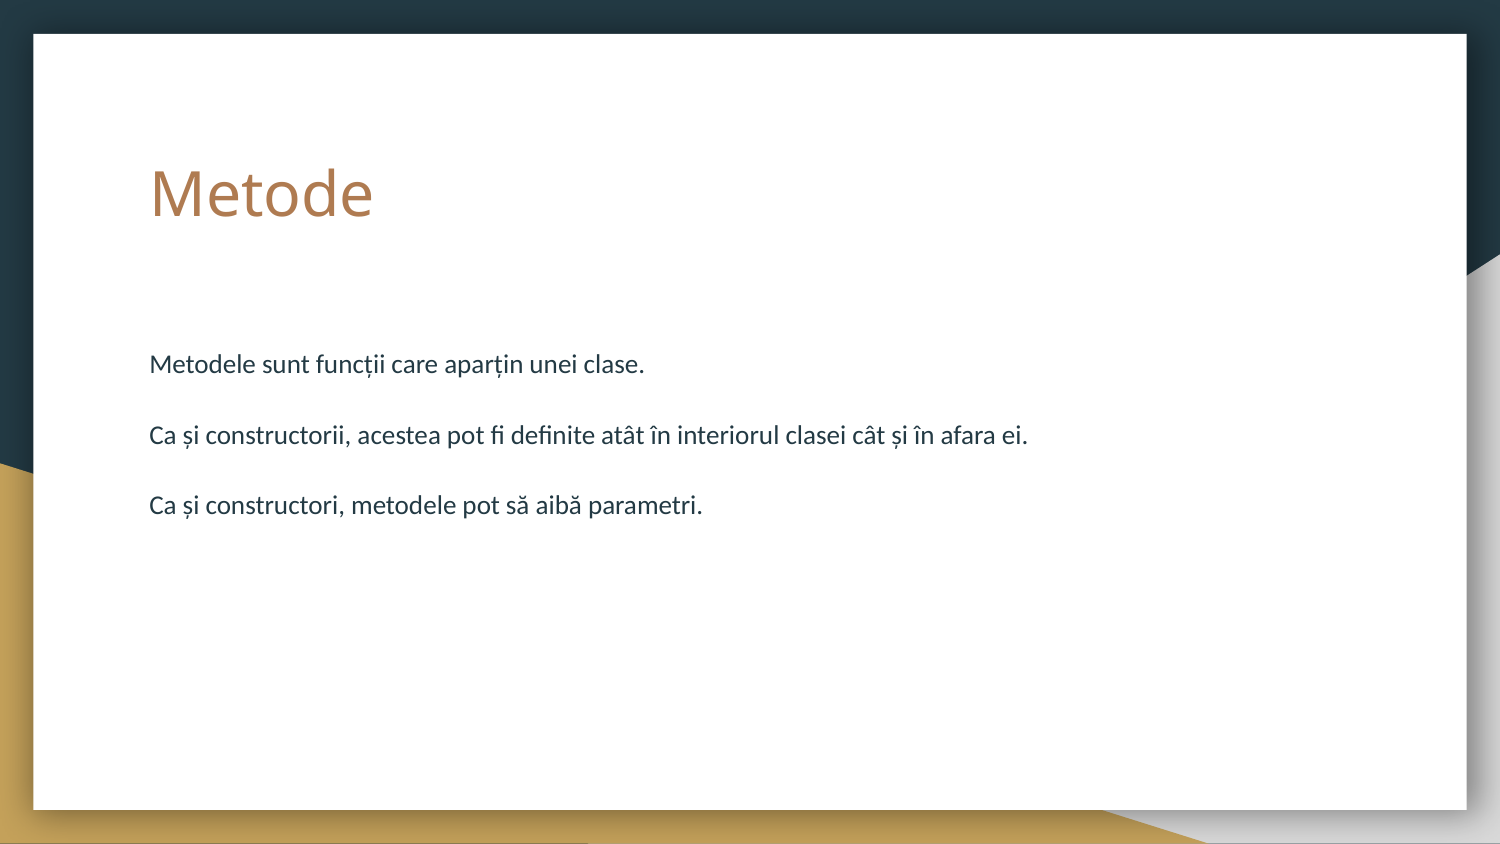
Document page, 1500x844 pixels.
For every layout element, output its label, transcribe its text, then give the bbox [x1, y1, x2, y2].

title Metode [134, 138, 1366, 296]
list Metodele sunt funcții care aparțin unei clase. Ca și constructorii, acestea pot fi definite atât în interiorul clasei cât și în afara ei. Ca și constructori, metodele pot să aibă parametri. [134, 326, 1366, 729]
